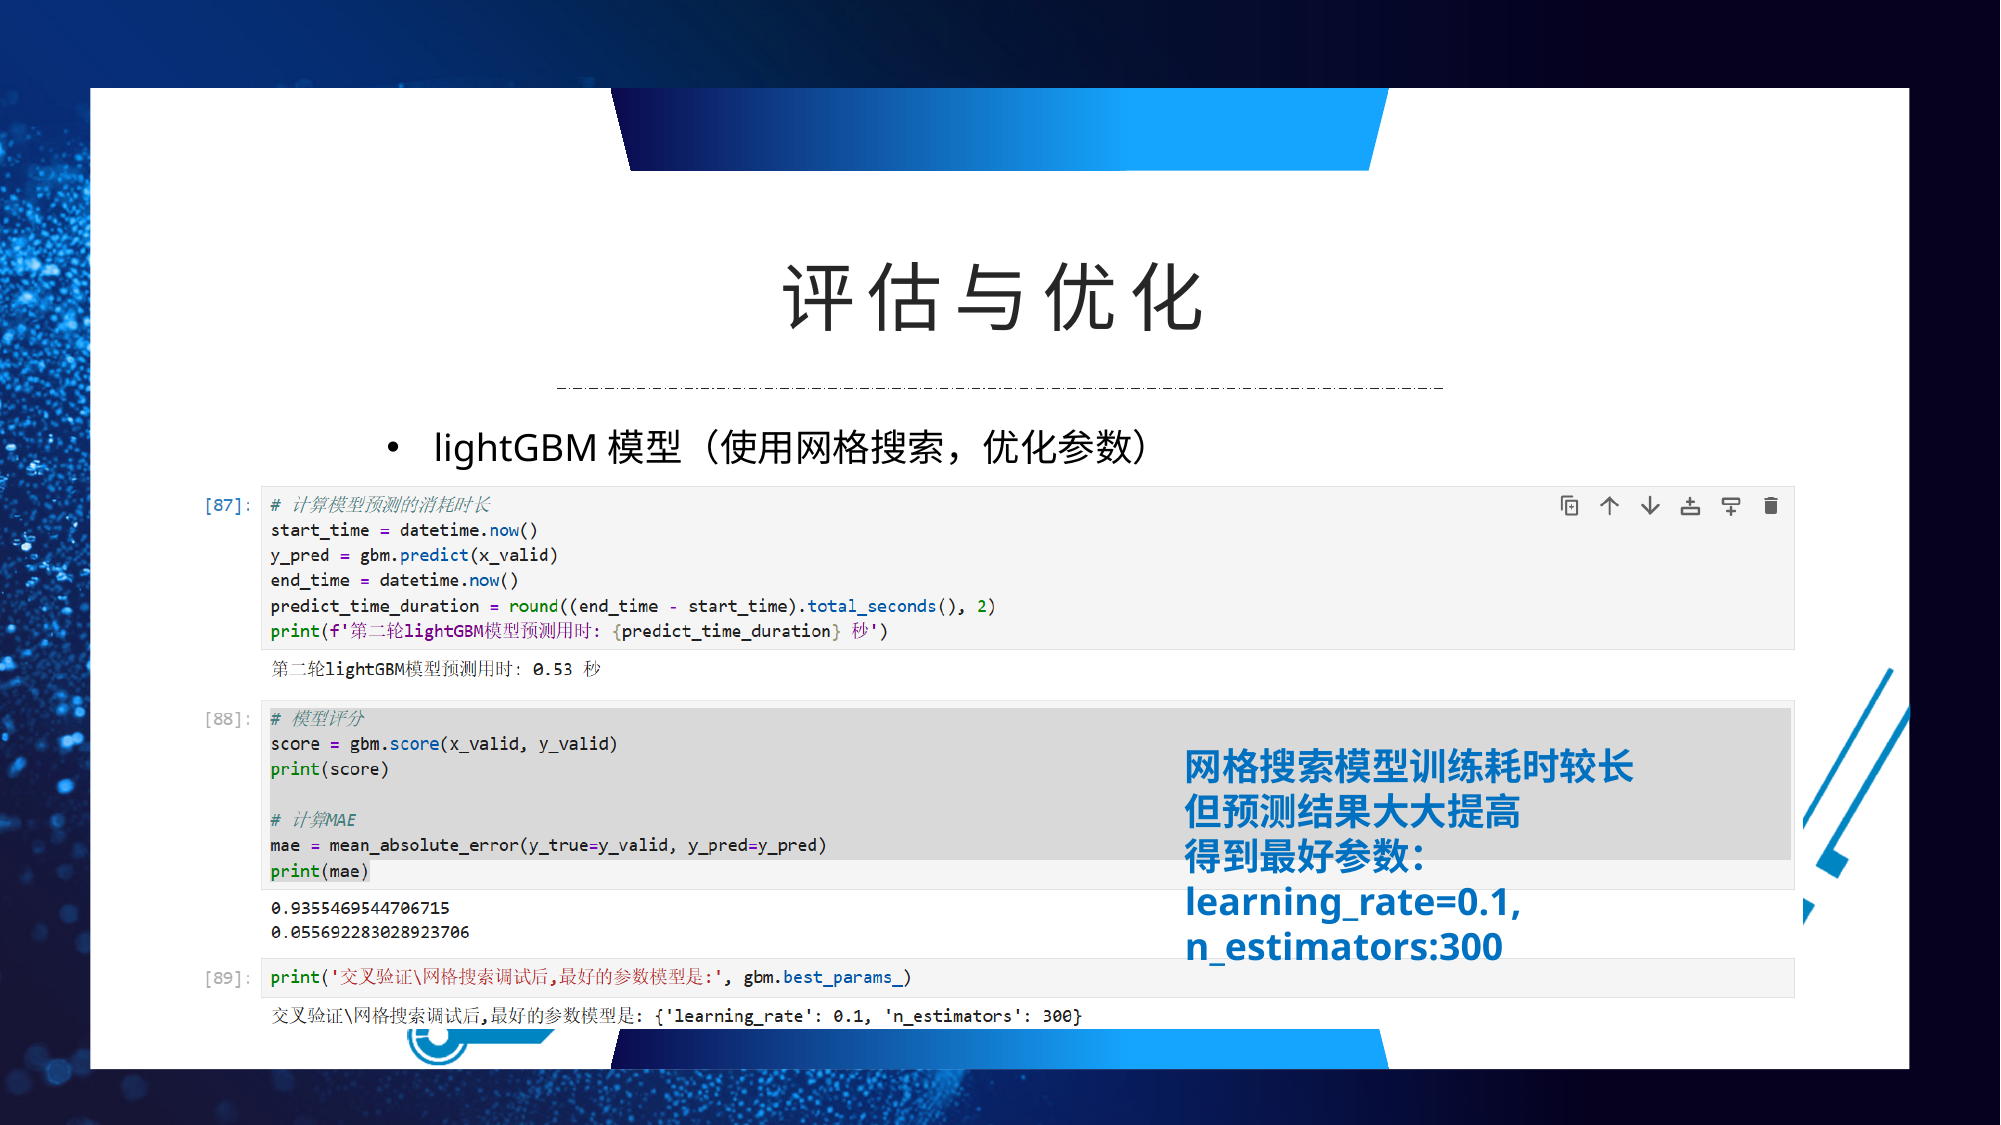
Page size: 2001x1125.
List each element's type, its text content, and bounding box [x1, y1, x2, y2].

text_box lightGBM模型（使用网格搜索，优化参数） [386, 416, 1614, 477]
picture [0, 0, 1911, 1125]
text_box 评估与优化 [386, 198, 1614, 349]
picture [1061, 0, 1071, 88]
